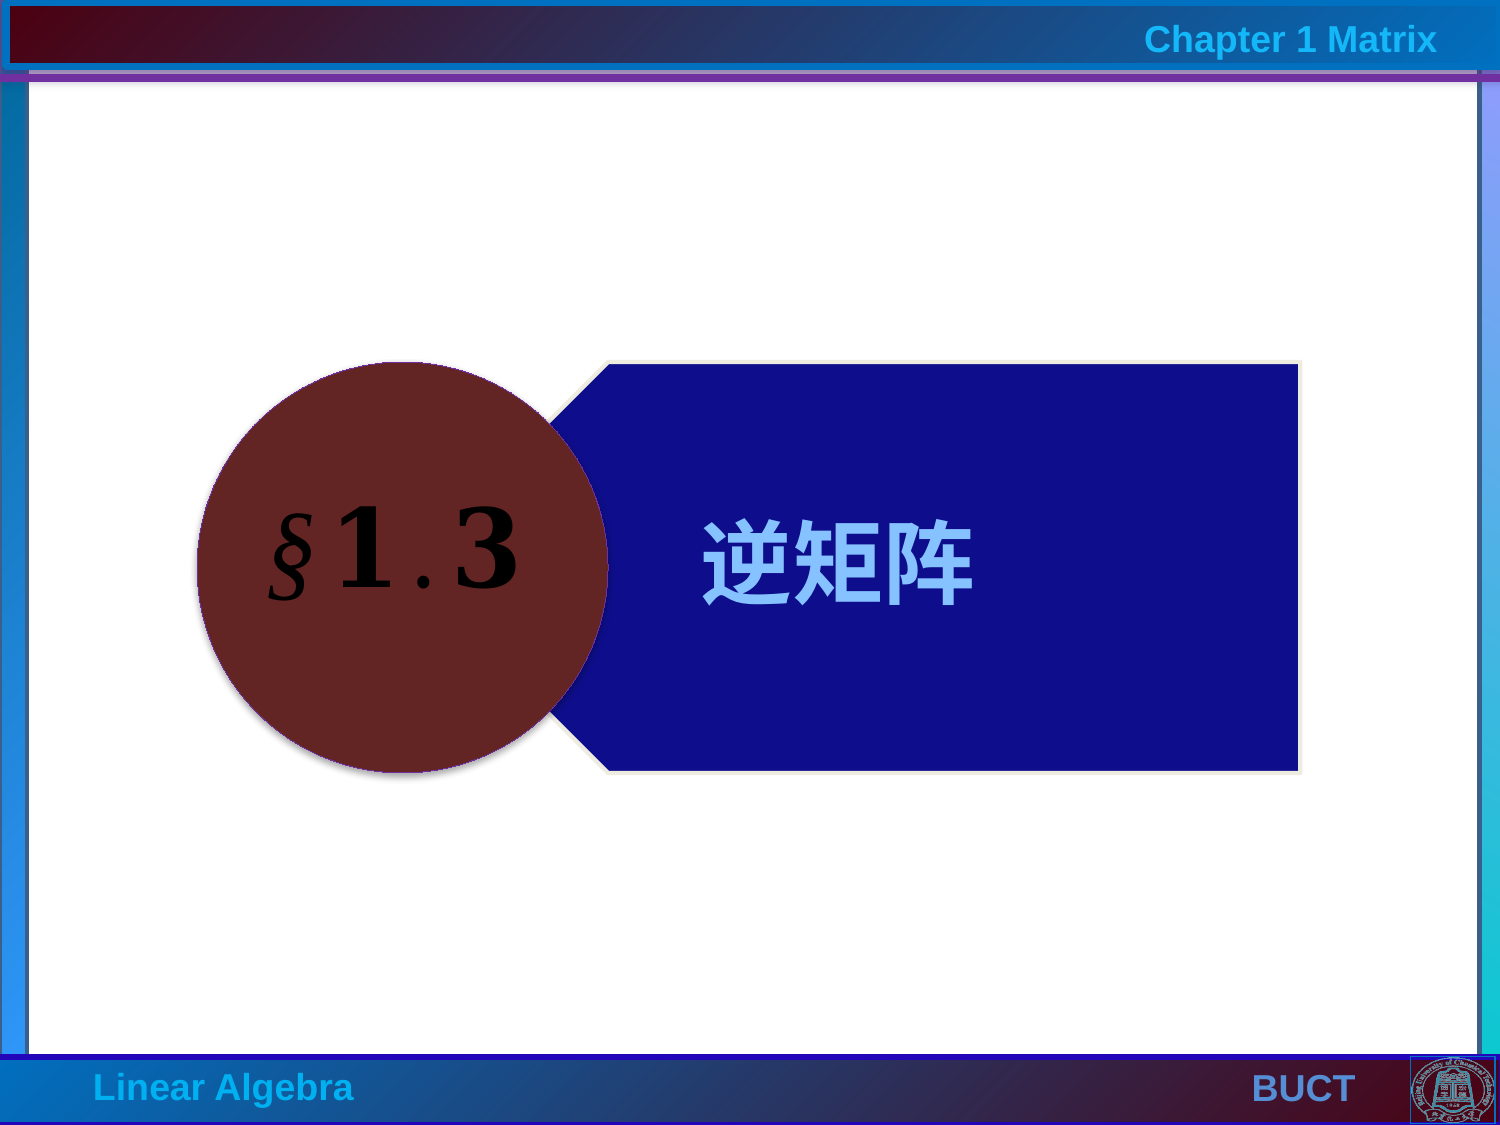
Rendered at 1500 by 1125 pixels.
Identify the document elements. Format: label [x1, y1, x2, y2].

list [73, 361, 1424, 774]
